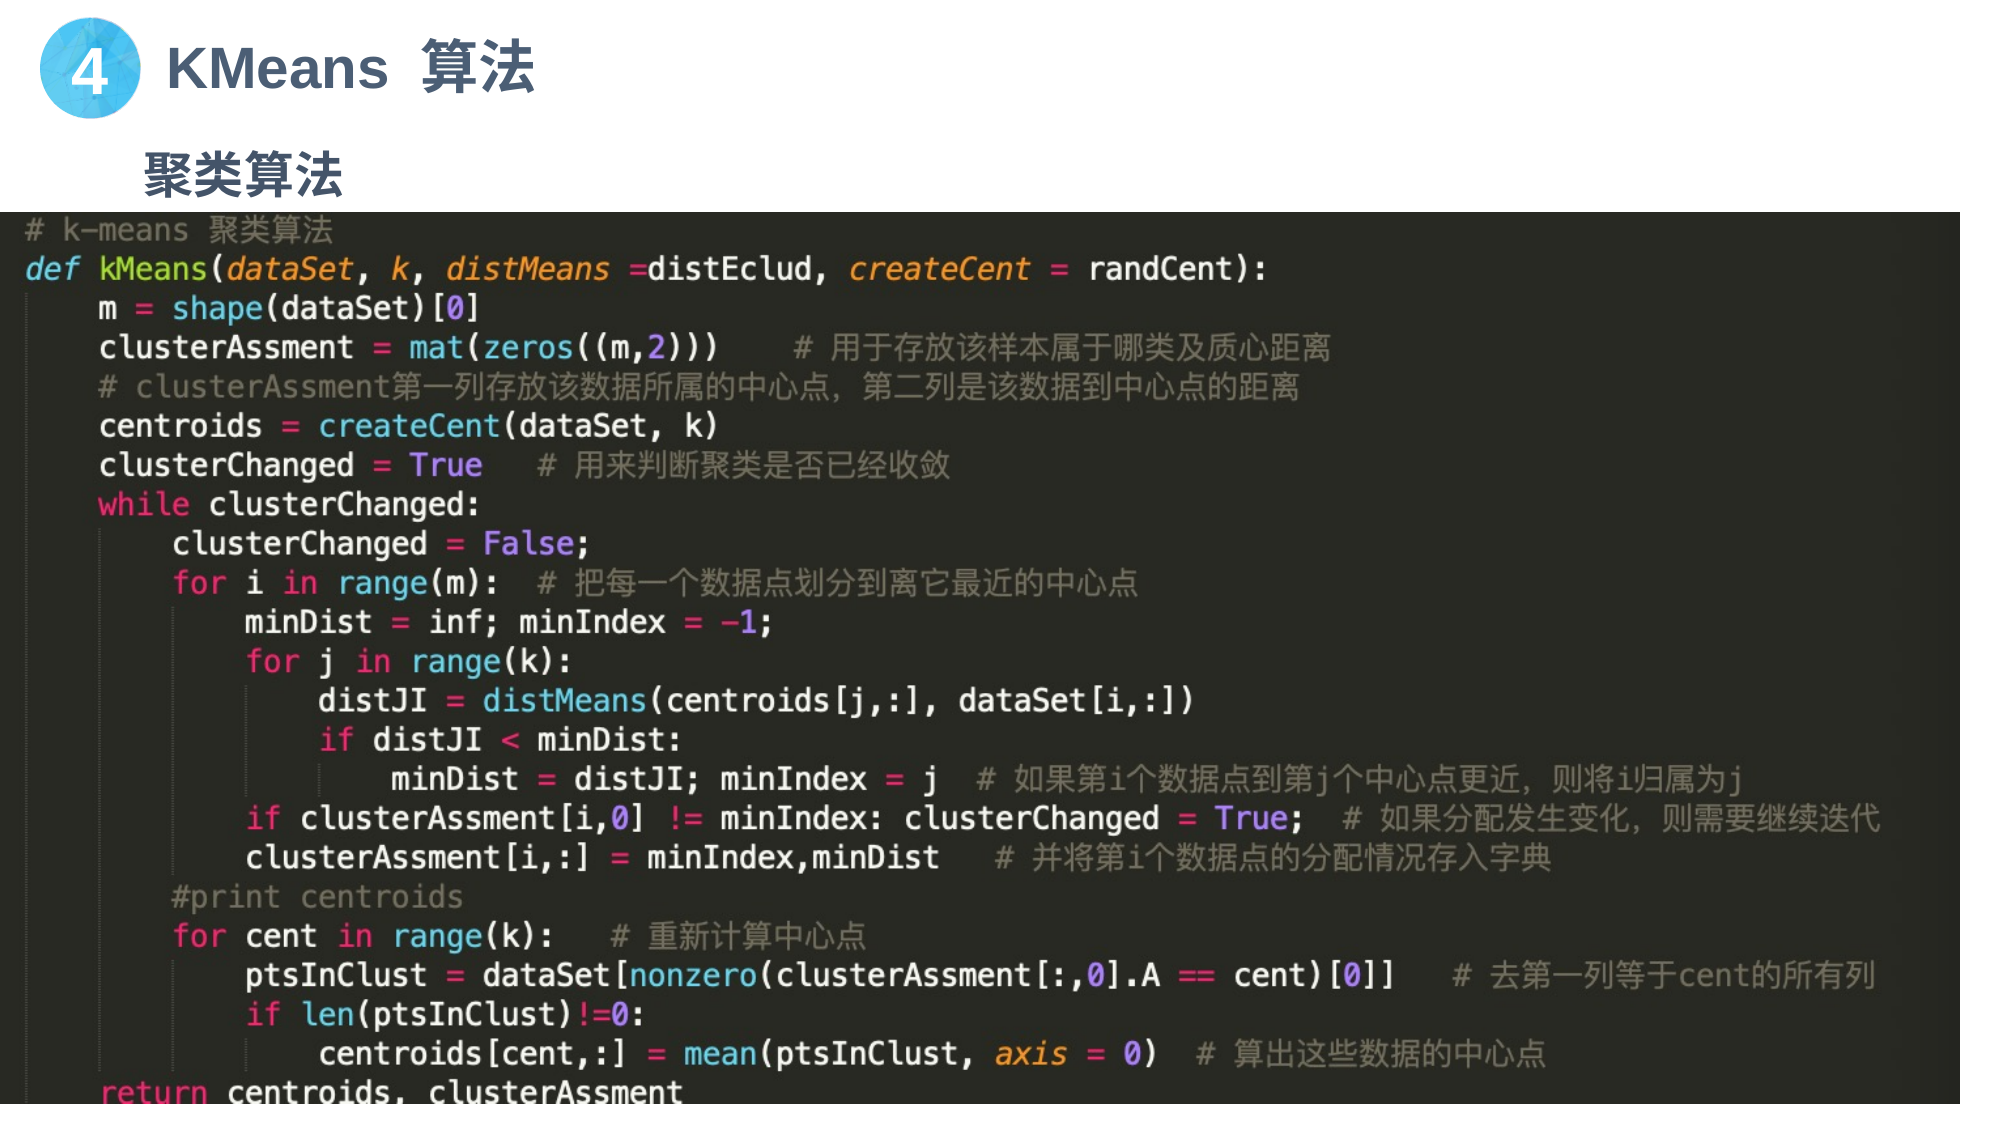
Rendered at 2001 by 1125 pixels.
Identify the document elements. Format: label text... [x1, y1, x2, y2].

text_box 聚类算法 [129, 136, 476, 208]
text_box 添加项目 [1967, 705, 1977, 778]
text_box 单击编辑此项目的详细内容 [1967, 787, 1977, 959]
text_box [39, 17, 698, 119]
picture [0, 211, 1960, 1104]
